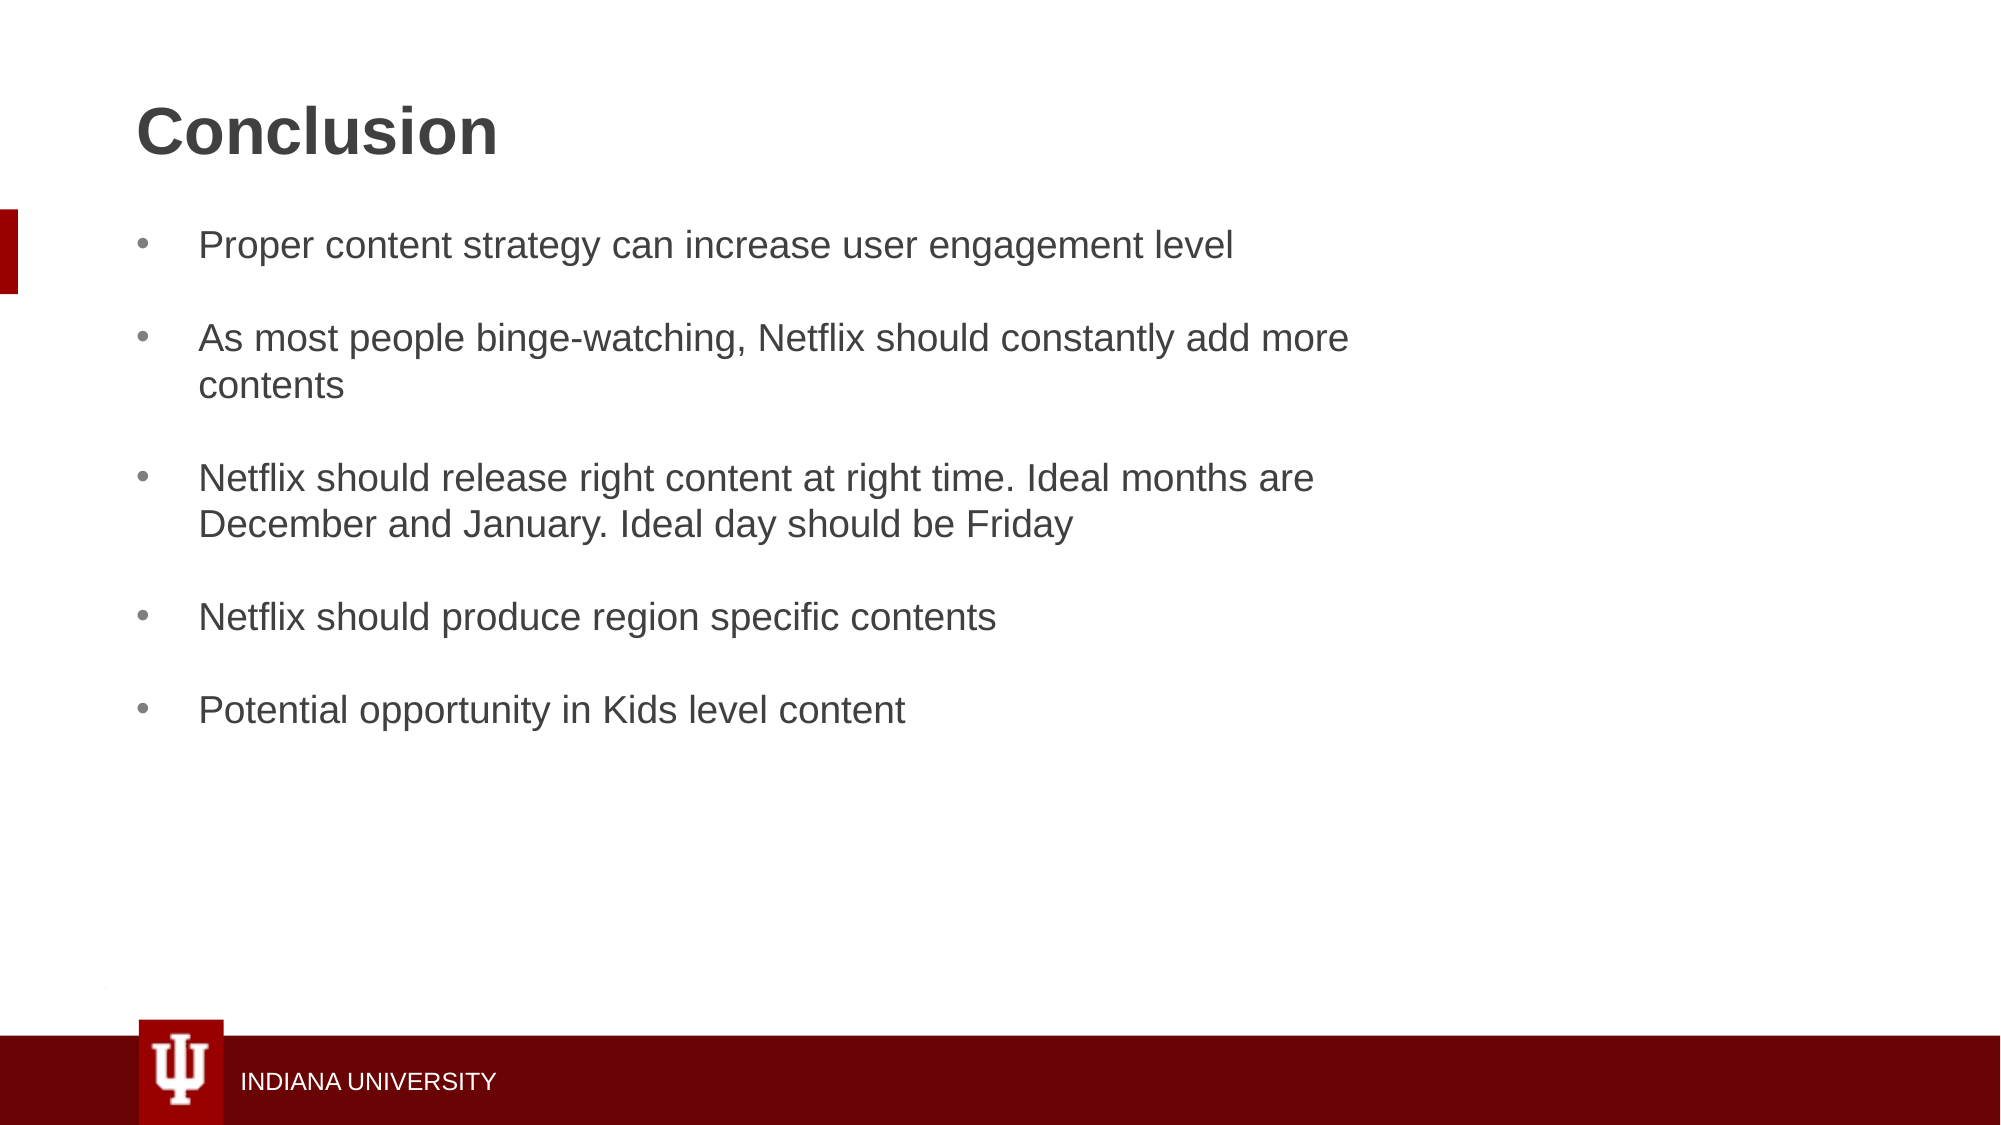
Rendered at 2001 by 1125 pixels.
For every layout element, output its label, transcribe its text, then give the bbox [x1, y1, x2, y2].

text_box Proper content strategy can increase user engagement level As most people binge-watching, Netflix should constantly add more contents Netflix should release right content at right time. Ideal months are December and January. Ideal day should be Friday Netflix should produce region specific contents Potential opportunity in Kids level content [90, 210, 1493, 957]
picture [105, 987, 256, 1125]
title Conclusion [115, 57, 1867, 198]
